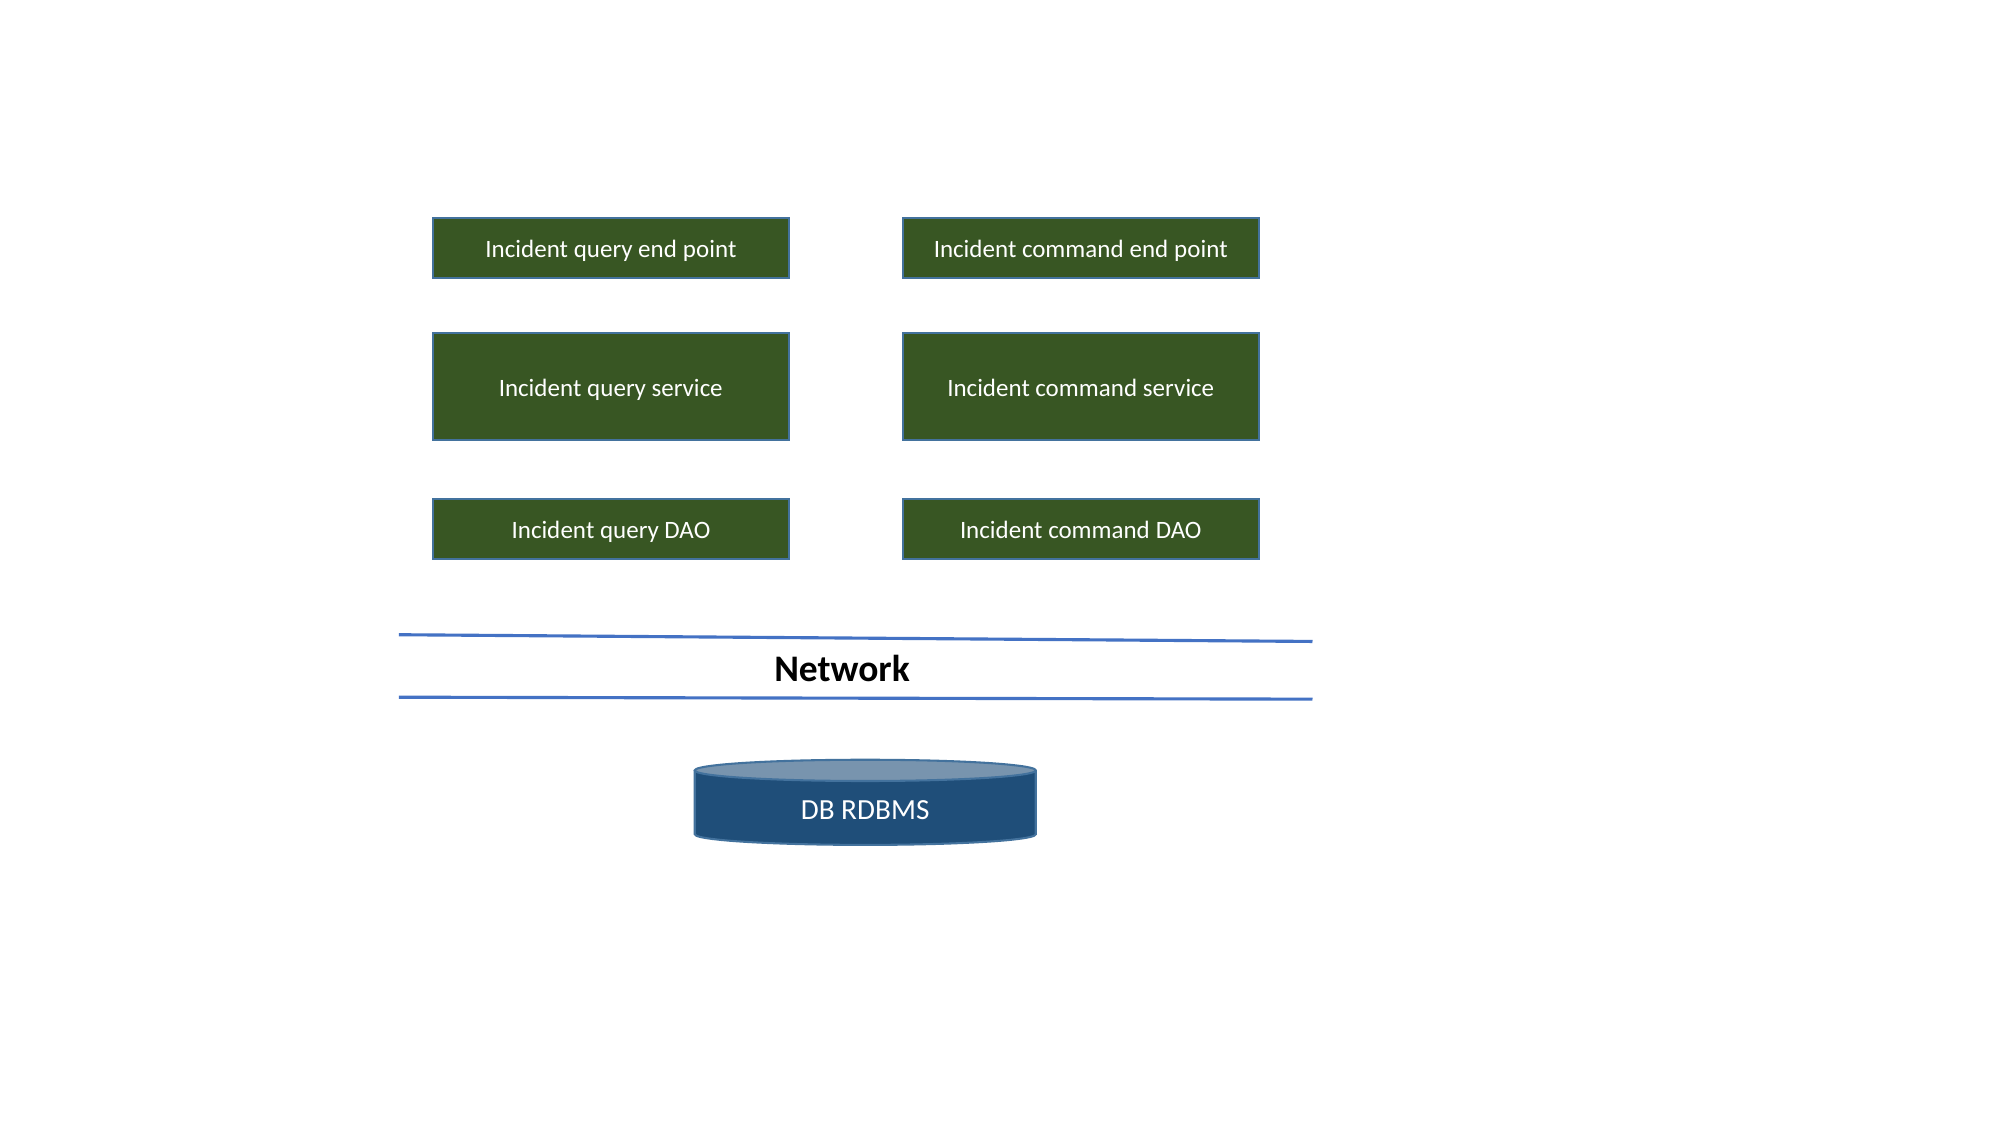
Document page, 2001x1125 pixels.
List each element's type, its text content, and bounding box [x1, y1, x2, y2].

text_box Incident command DAO [902, 498, 1260, 560]
text_box Incident command end point [902, 217, 1260, 279]
text_box Incident query DAO [432, 498, 790, 560]
text_box Incident query service [432, 332, 790, 441]
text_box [398, 634, 1313, 642]
text_box Incident query end point [432, 217, 790, 279]
text_box DB RDBMS [693, 758, 1037, 846]
text_box Incident command service [902, 332, 1260, 441]
text_box Network [759, 642, 925, 697]
